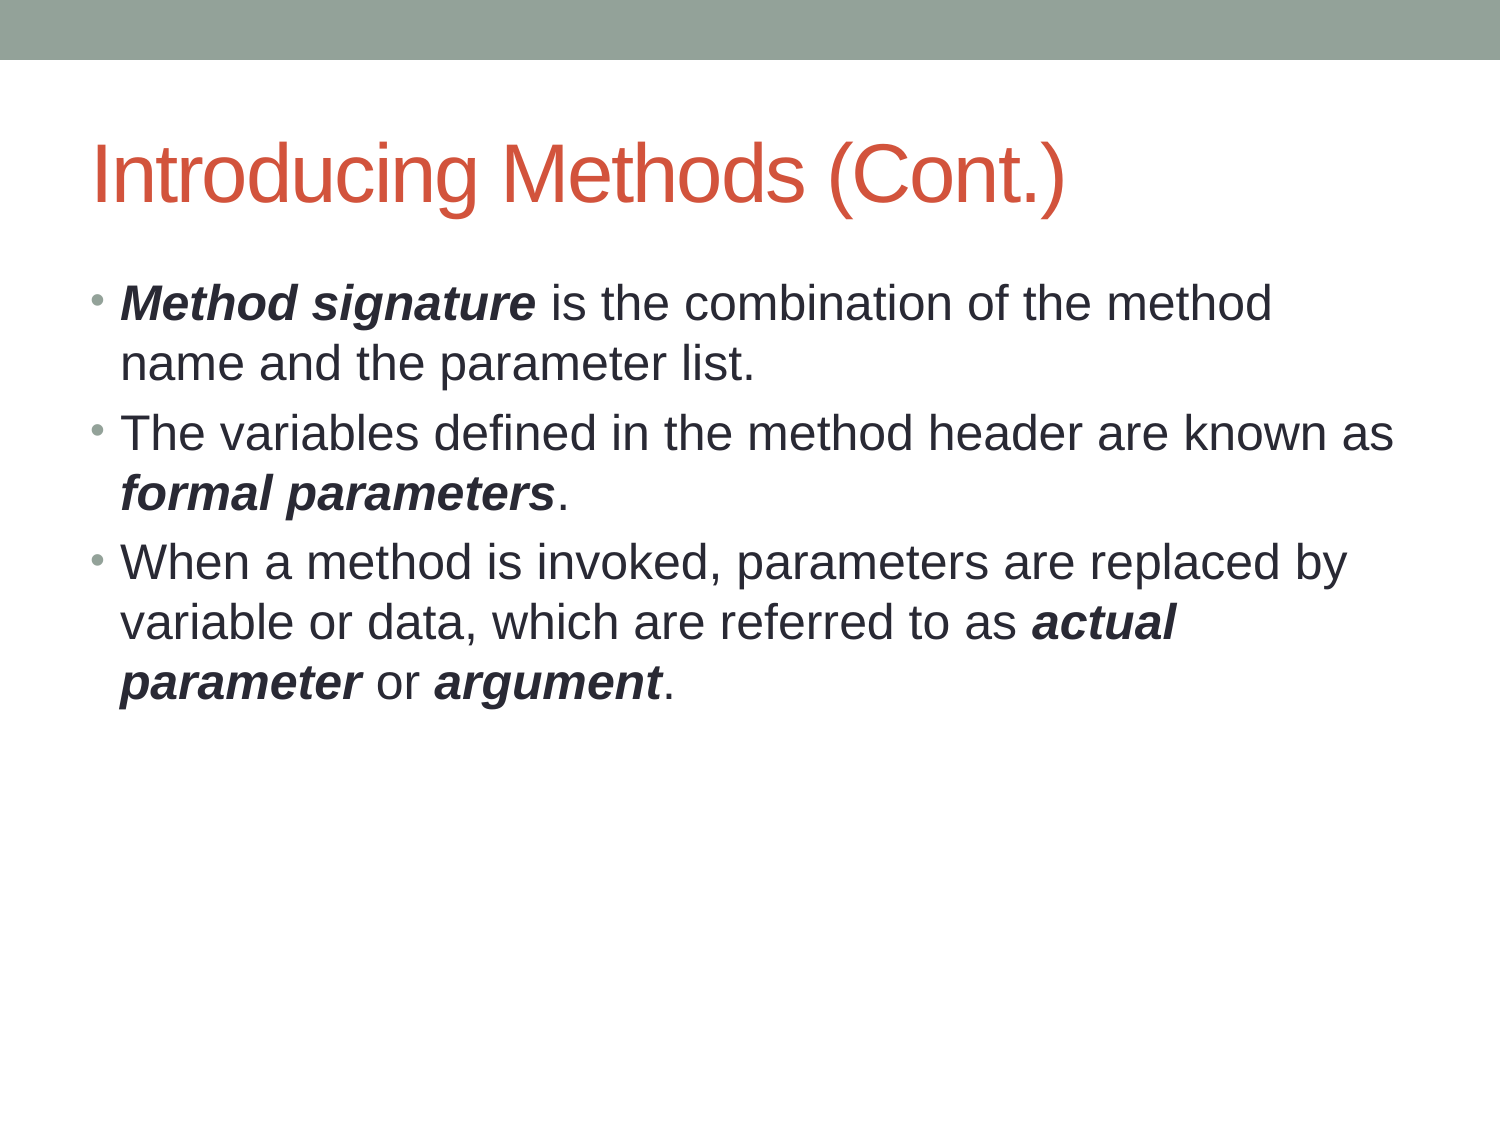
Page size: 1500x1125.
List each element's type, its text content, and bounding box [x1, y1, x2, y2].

list Method signature is the combination of the method name and the parameter list. The variables defined in the method header are known as formal parameters. When a method is invoked, parameters are replaced by variable or data, which are referred to as actual parameter or argument. [75, 262, 1425, 1063]
title Introducing Methods (Cont.) [75, 87, 1425, 250]
